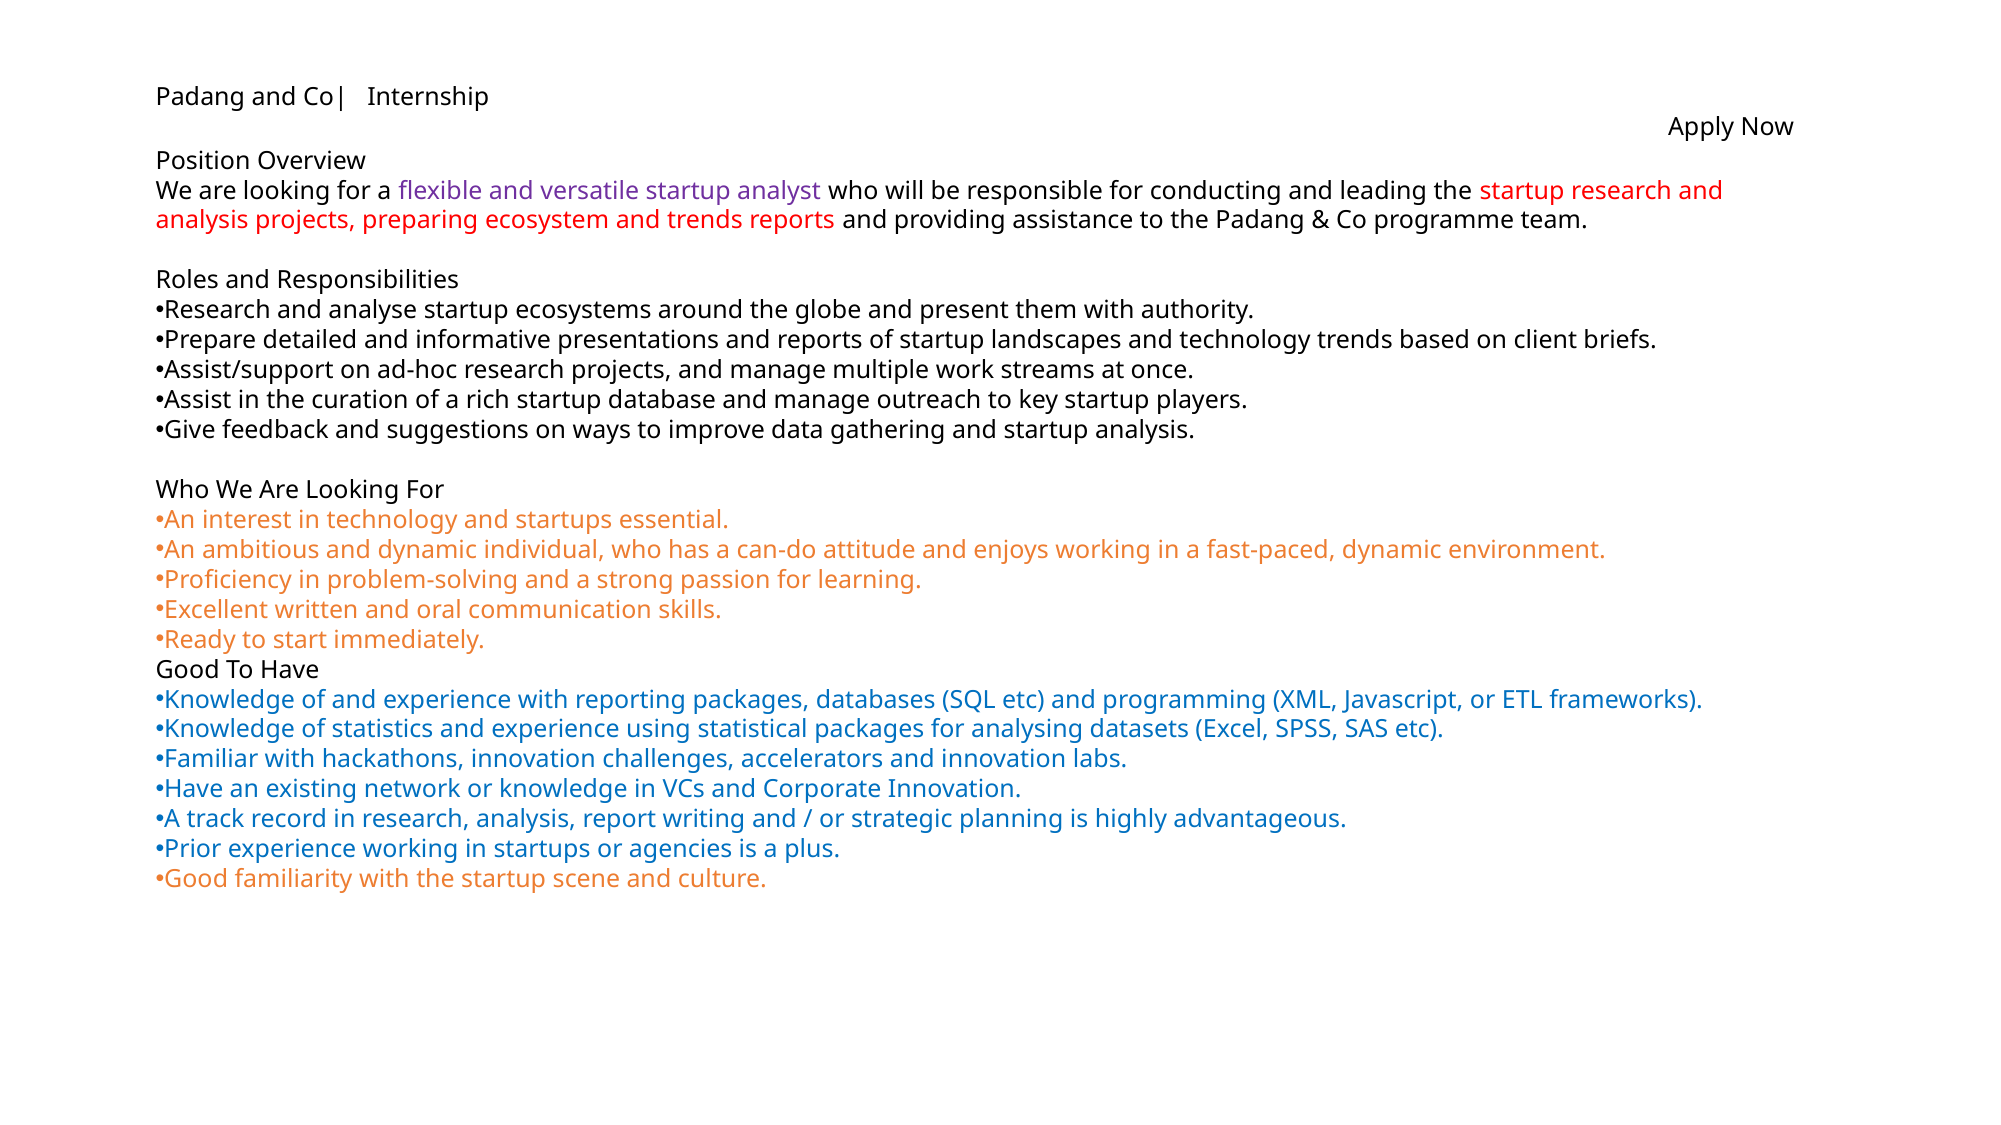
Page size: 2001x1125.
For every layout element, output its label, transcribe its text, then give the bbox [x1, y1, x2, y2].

text_box Padang and Co| Internship Apply Now Position Overview We are looking for a flexible and versatile startup analyst who will be responsible for conducting and leading the startup research and analysis projects, preparing ecosystem and trends reports and providing assistance to the Padang & Co programme team. Roles and Responsibilities Research and analyse startup ecosystems around the globe and present them with authority. Prepare detailed and informative presentations and reports of startup landscapes and technology trends based on client briefs. Assist/support on ad-hoc research projects, and manage multiple work streams at once. Assist in the curation of a rich startup database and manage outreach to key startup players. Give feedback and suggestions on ways to improve data gathering and startup analysis. Who We Are Looking For An interest in technology and startups essential. An ambitious and dynamic individual, who has a can-do attitude and enjoys working in a fast-paced, dynamic environment. Proficiency in problem-solving and a strong passion for learning. Excellent written and oral communication skills. Ready to start immediately. Good To Have Knowledge of and experience with reporting packages, databases (SQL etc) and programming (XML, Javascript, or ETL frameworks). Knowledge of statistics and experience using statistical packages for analysing datasets (Excel, SPSS, SAS etc). Familiar with hackathons, innovation challenges, accelerators and innovation labs. Have an existing network or knowledge in VCs and Corporate Innovation. A track record in research, analysis, report writing and / or strategic planning is highly advantageous. Prior experience working in startups or agencies is a plus. Good familiarity with the startup scene and culture. [140, 72, 1810, 901]
